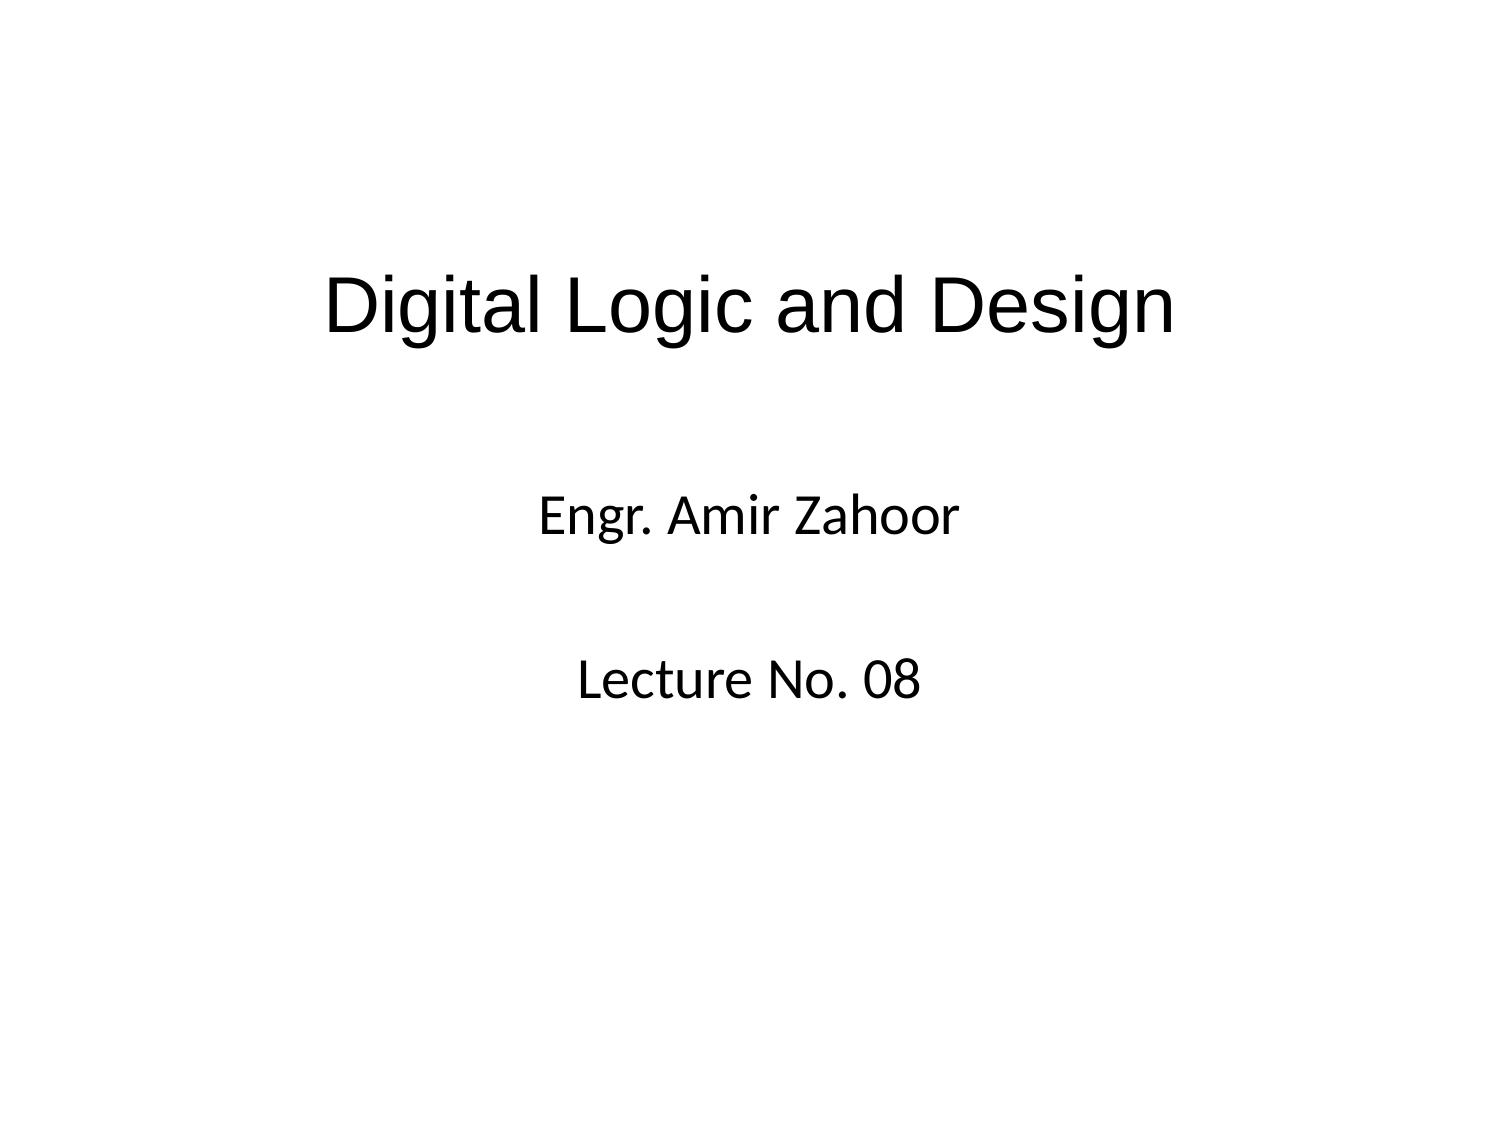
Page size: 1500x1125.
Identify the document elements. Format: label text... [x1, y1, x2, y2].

list Engr. Amir Zahoor Lecture No. 08 [75, 469, 1425, 988]
title Digital Logic and Design [75, 206, 1425, 395]
